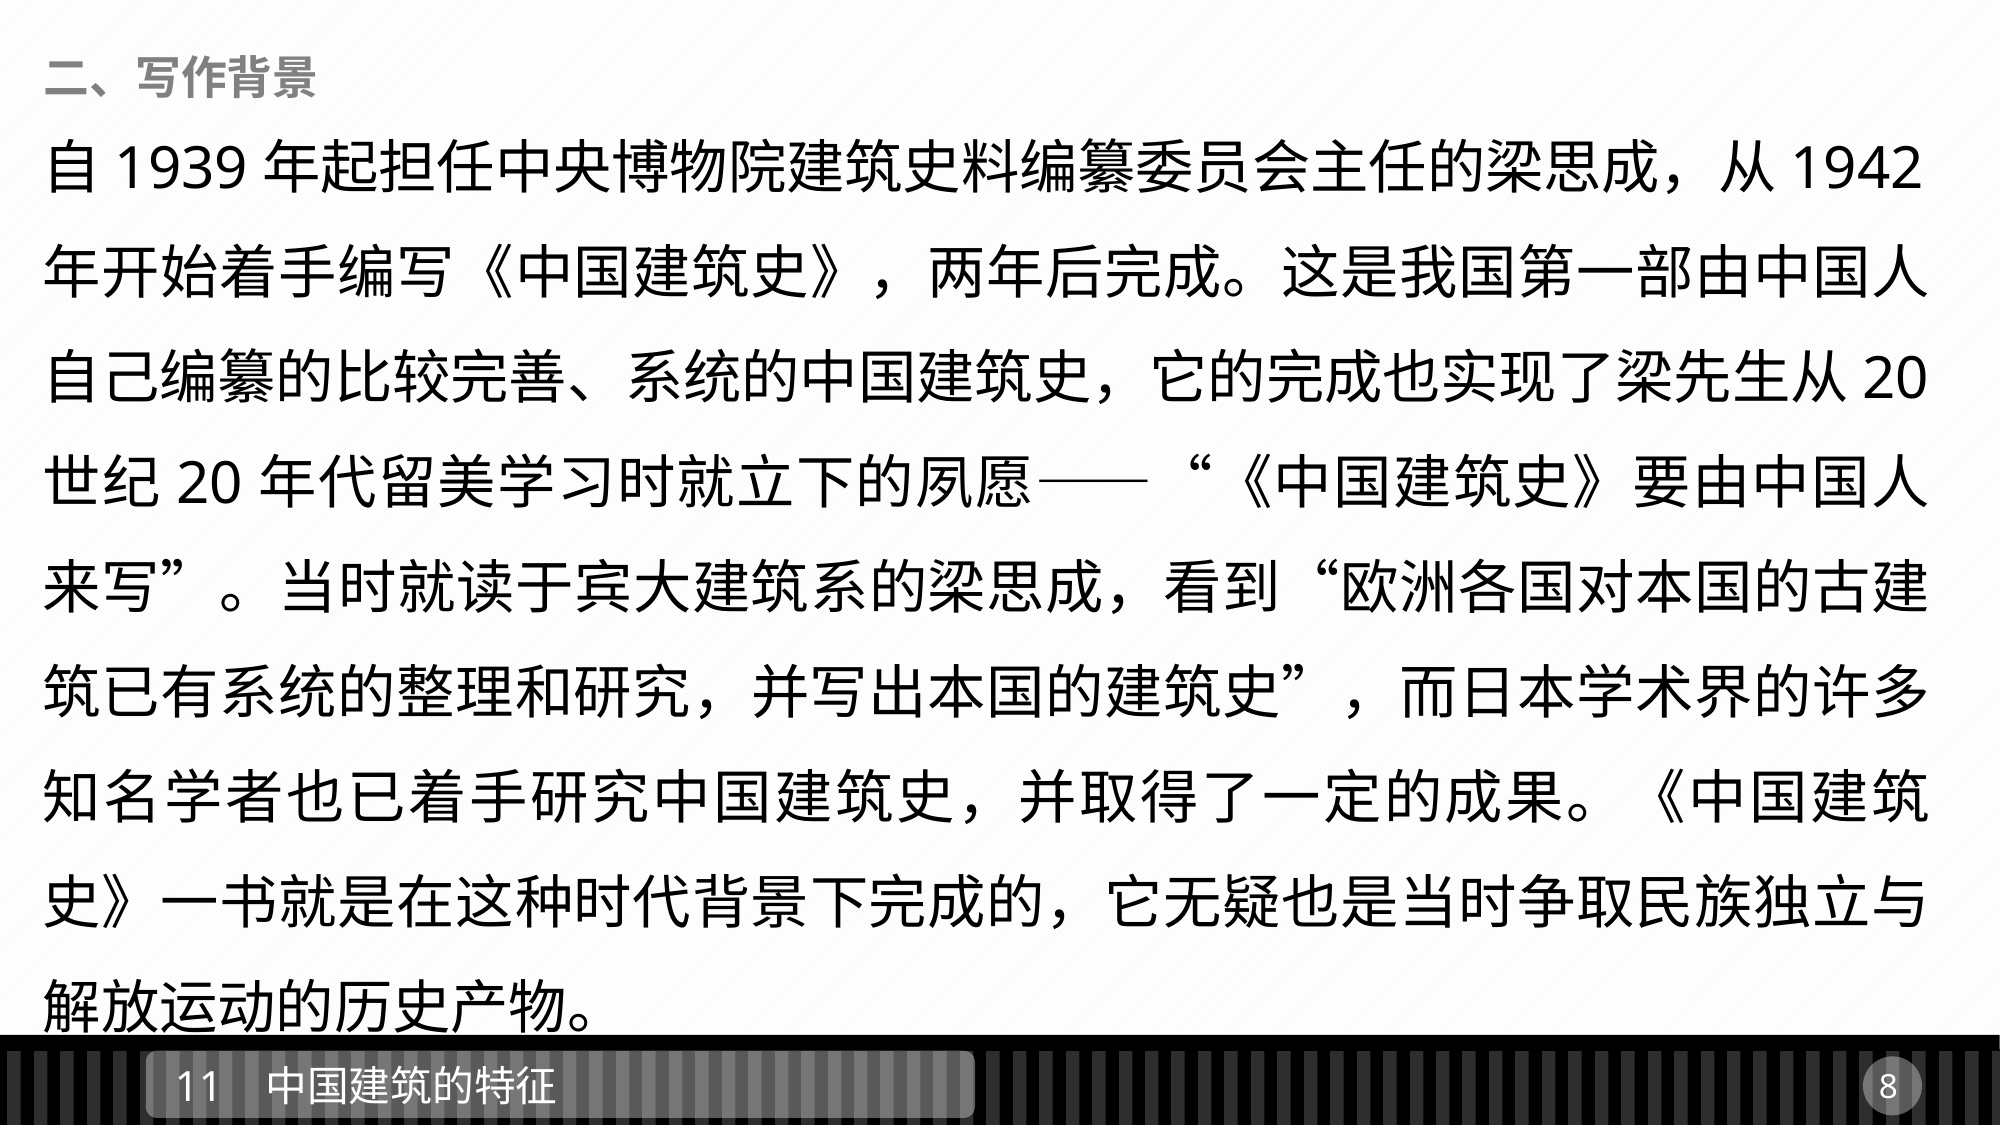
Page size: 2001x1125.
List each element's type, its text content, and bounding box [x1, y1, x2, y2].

text_box 二、写作背景 [29, 24, 416, 88]
text_box 自1939年起担任中央博物院建筑史料编纂委员会主任的梁思成，从1942年开始着手编写《中国建筑史》，两年后完成。这是我国第一部由中国人自己编纂的比较完善、系统的中国建筑史，它的完成也实现了梁先生从20世纪20年代留美学习时就立下的夙愿——“《中国建筑史》要由中国人来写”。当时就读于宾大建筑系的梁思成，看到“欧洲各国对本国的古建筑已有系统的整理和研究，并写出本国的建筑史”，而日本学术界的许多知名学者也已着手研究中国建筑史，并取得了一定的成果。《中国建筑史》一书就是在这种时代背景下完成的，它无疑也是当时争取民族独立与解放运动的历史产物。 [28, 88, 1945, 1048]
